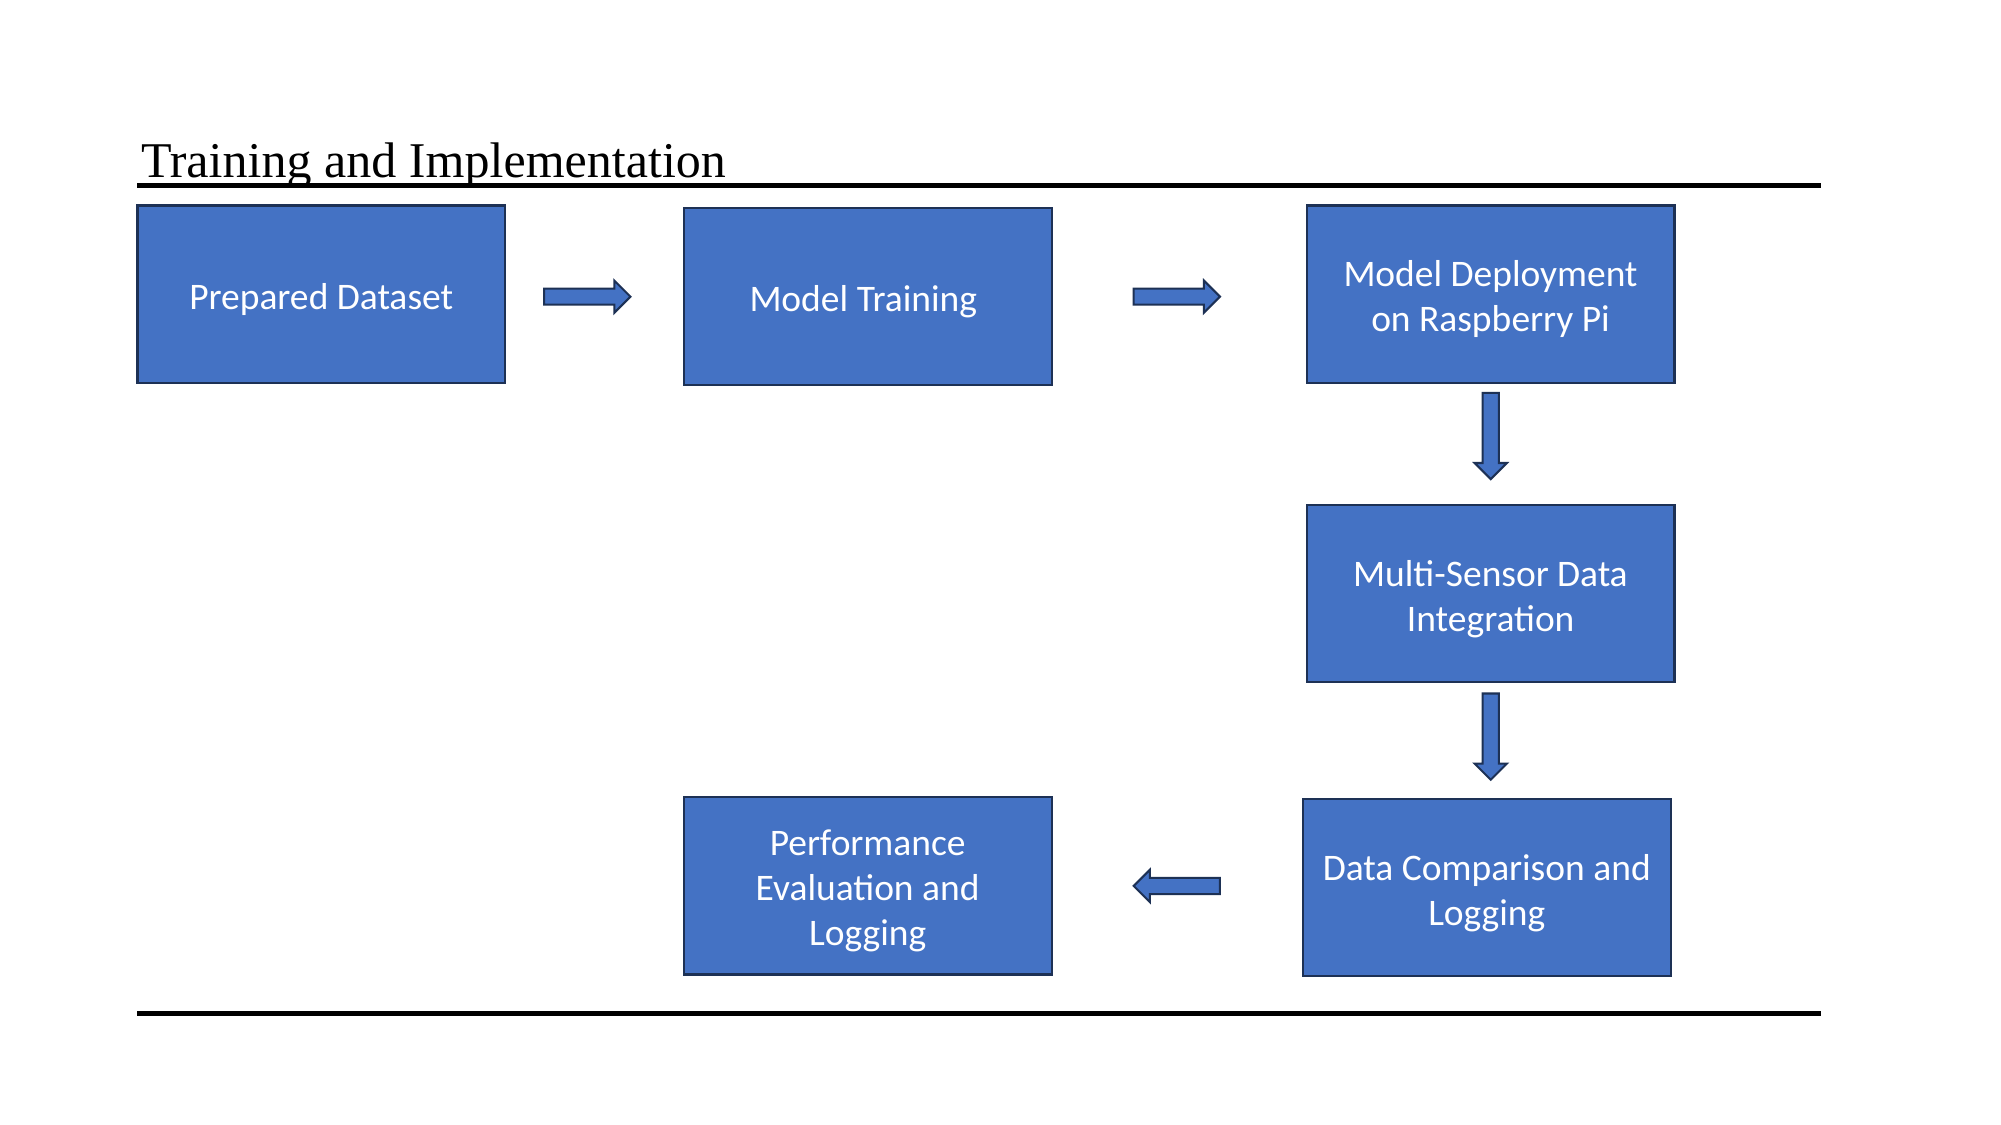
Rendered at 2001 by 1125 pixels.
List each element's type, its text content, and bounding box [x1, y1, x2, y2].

text_box [1132, 867, 1221, 905]
text_box Data Comparison and Logging [1302, 798, 1672, 977]
text_box Model Deployment on Raspberry Pi [1306, 204, 1676, 384]
text_box Multi-Sensor Data Integration [1306, 504, 1676, 683]
text_box Training and Implementation [126, 119, 868, 195]
text_box Model Training [683, 207, 1053, 386]
text_box [1132, 278, 1222, 316]
text_box Prepared Dataset [136, 204, 506, 384]
text_box Performance Evaluation and Logging [683, 796, 1053, 976]
text_box [1472, 391, 1510, 481]
text_box [543, 278, 632, 316]
text_box [1472, 692, 1510, 782]
